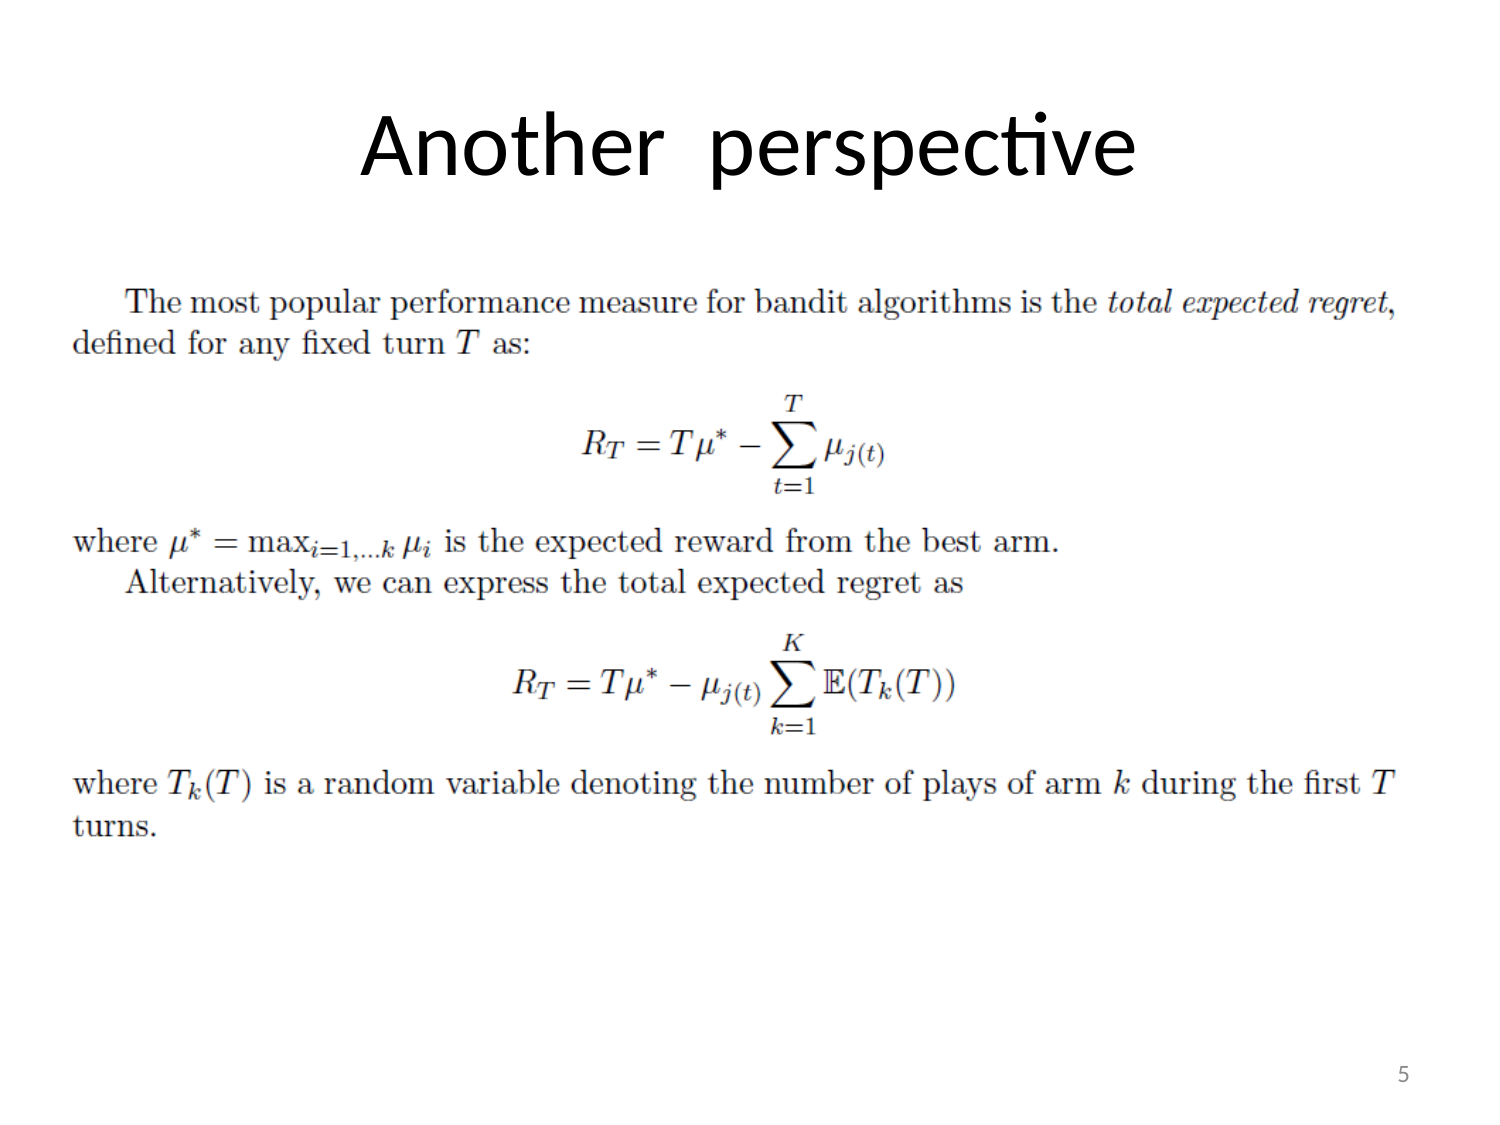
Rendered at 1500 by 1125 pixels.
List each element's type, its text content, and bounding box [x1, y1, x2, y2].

title Another perspective [75, 45, 1425, 233]
picture [64, 278, 1442, 846]
slide_number 5 [1074, 1042, 1425, 1103]
